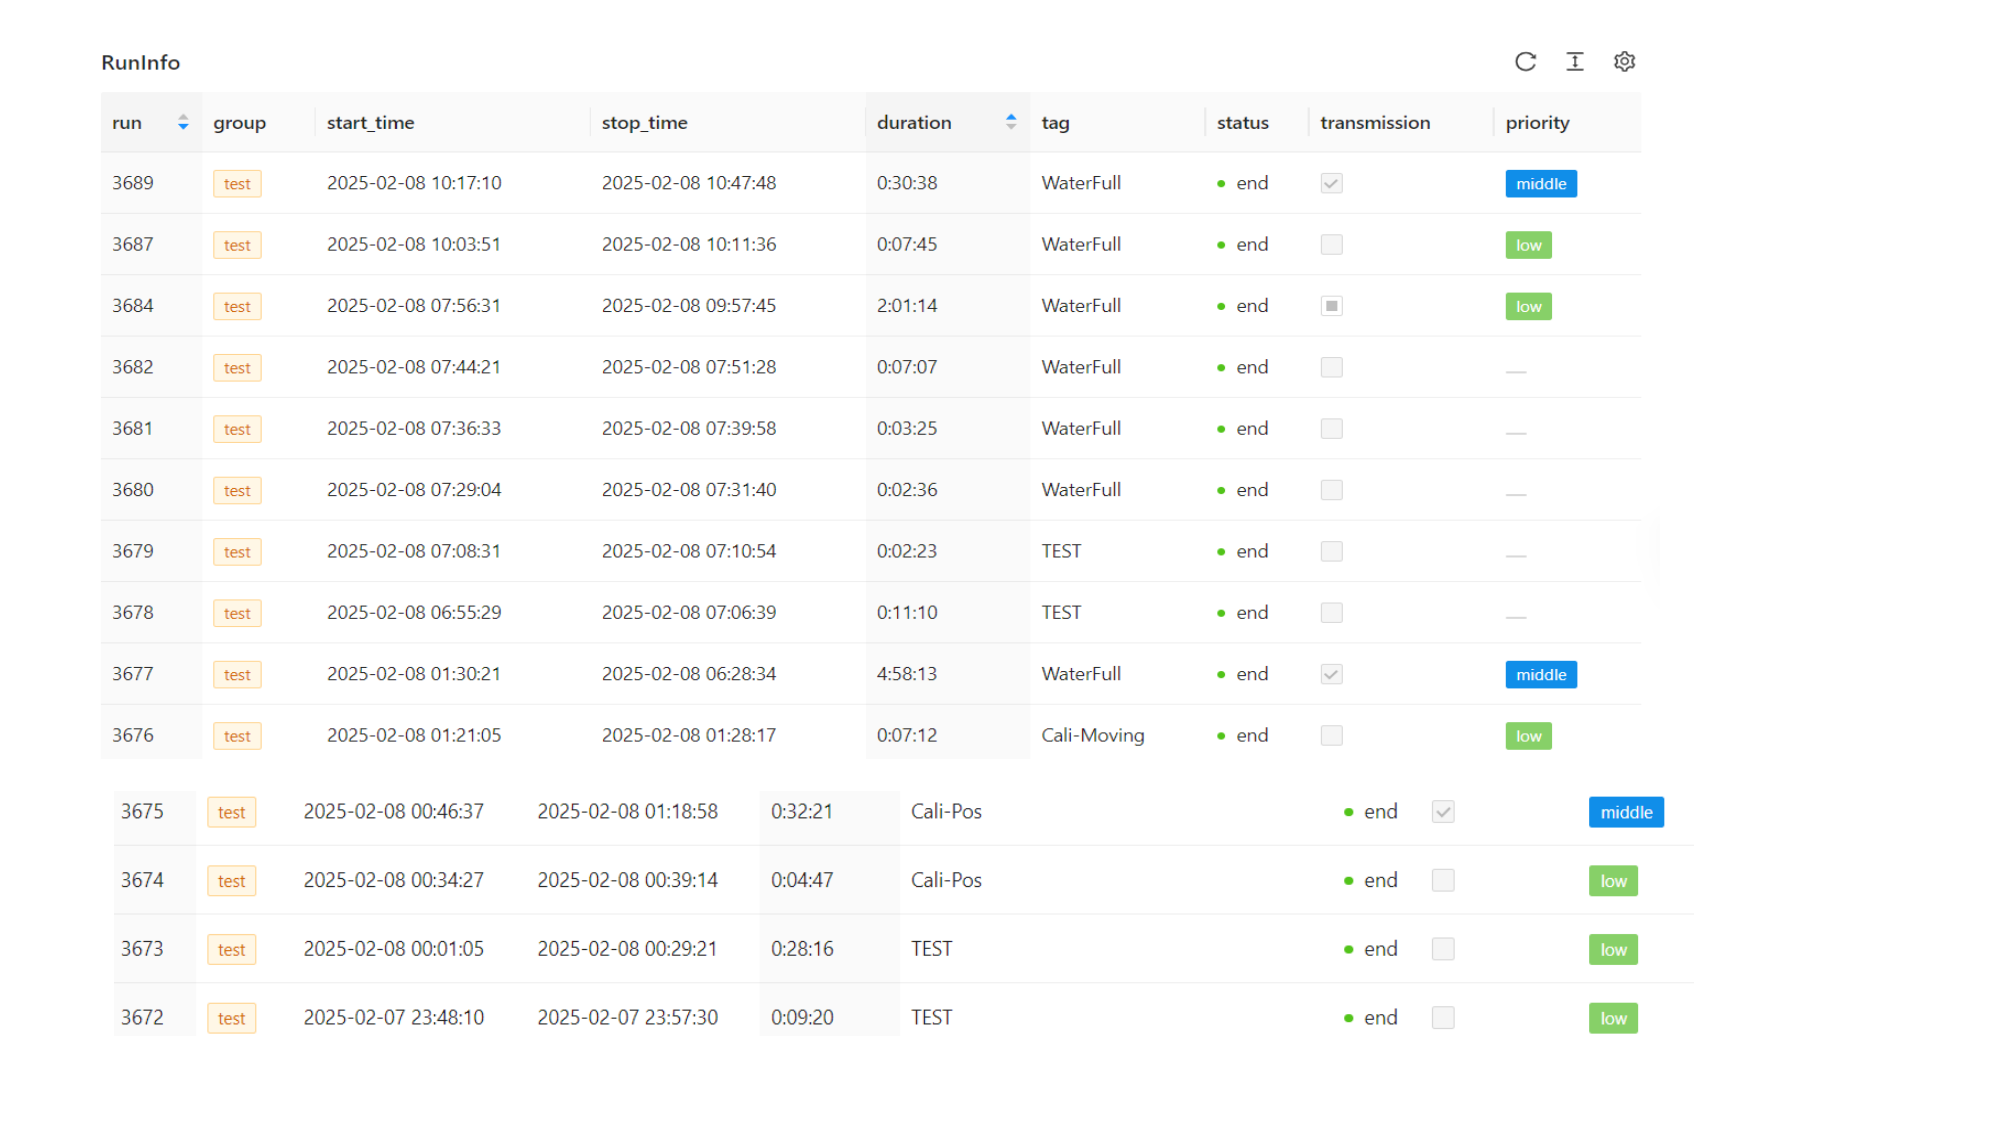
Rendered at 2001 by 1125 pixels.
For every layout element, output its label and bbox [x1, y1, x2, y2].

picture [114, 791, 1694, 1036]
picture [79, 41, 1660, 759]
